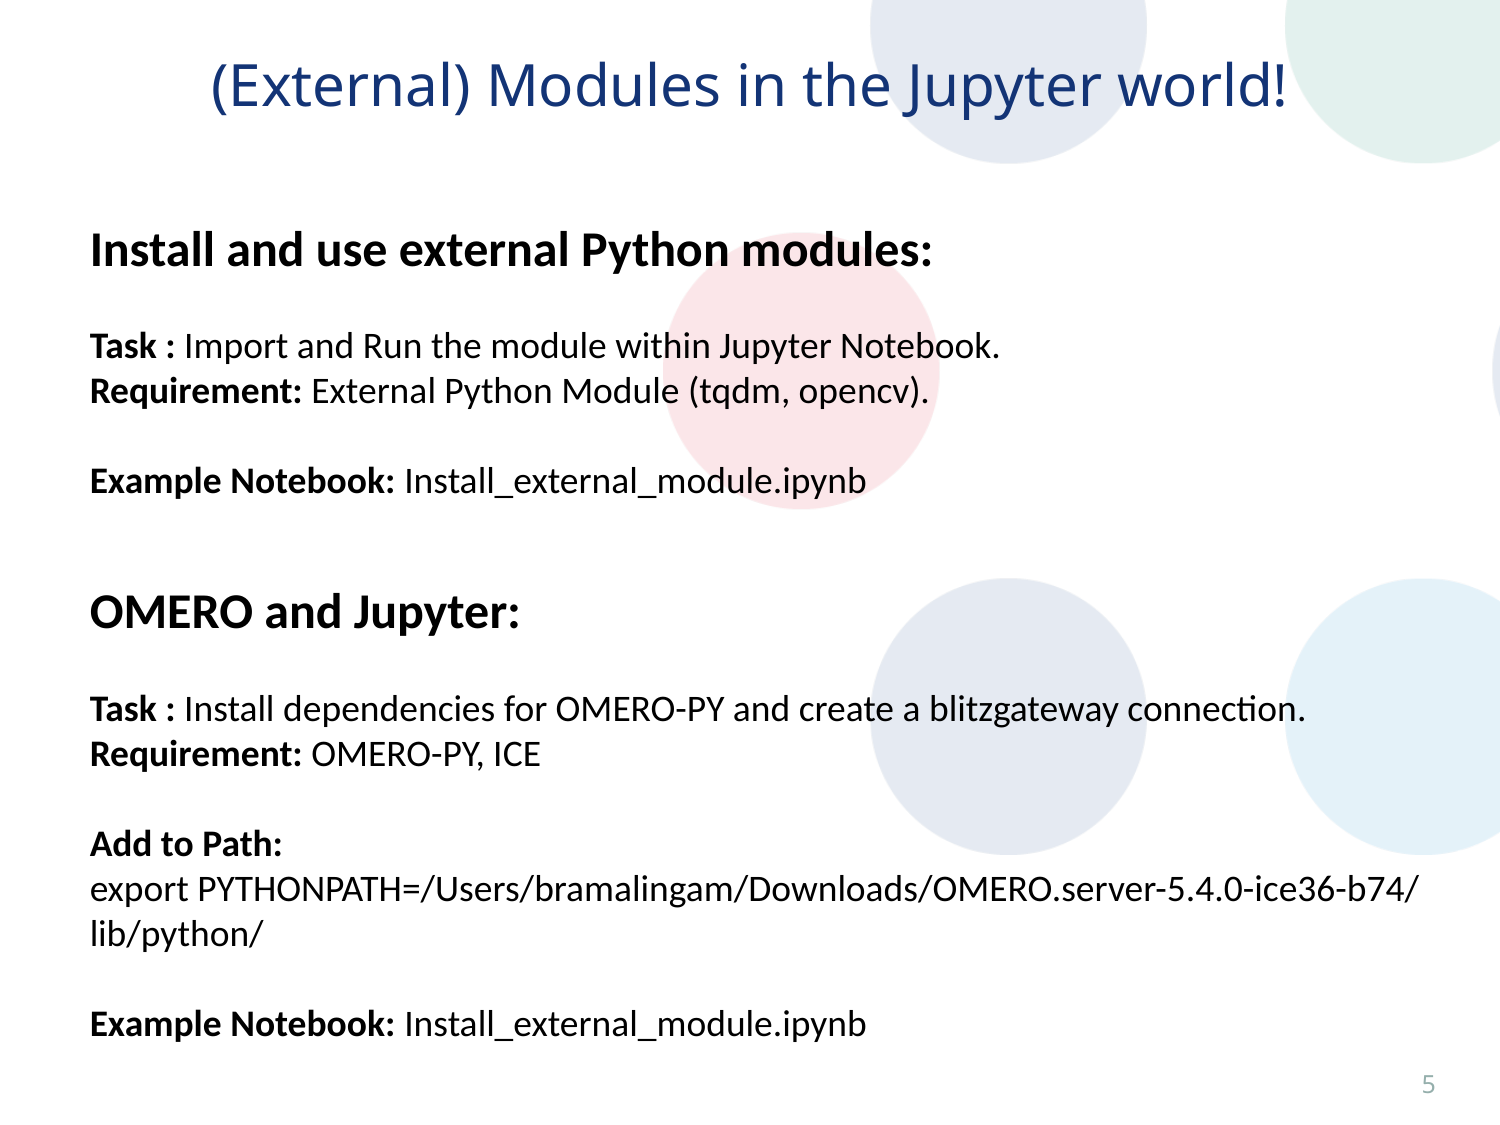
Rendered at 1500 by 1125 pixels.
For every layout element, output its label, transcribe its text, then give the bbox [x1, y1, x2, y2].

title (External) Modules in the Jupyter world! [75, 1, 1425, 165]
slide_number 4 [1332, 1055, 1451, 1116]
text_box Install and use external Python modules: Task : Import and Run the module within Jupyter Notebook. Requirement: External Python Module (tqdm, opencv). Example Notebook: Install_external_module.ipynb [75, 208, 1451, 509]
text_box OMERO and Jupyter: Task : Install dependencies for OMERO-PY and create a blitzgateway connection. Requirement: OMERO-PY, ICE Add to Path: export PYTHONPATH=/Users/bramalingam/Downloads/OMERO.server-5.4.0-ice36-b74/lib/python/ Example Notebook: Install_external_module.ipynb [75, 571, 1451, 1051]
